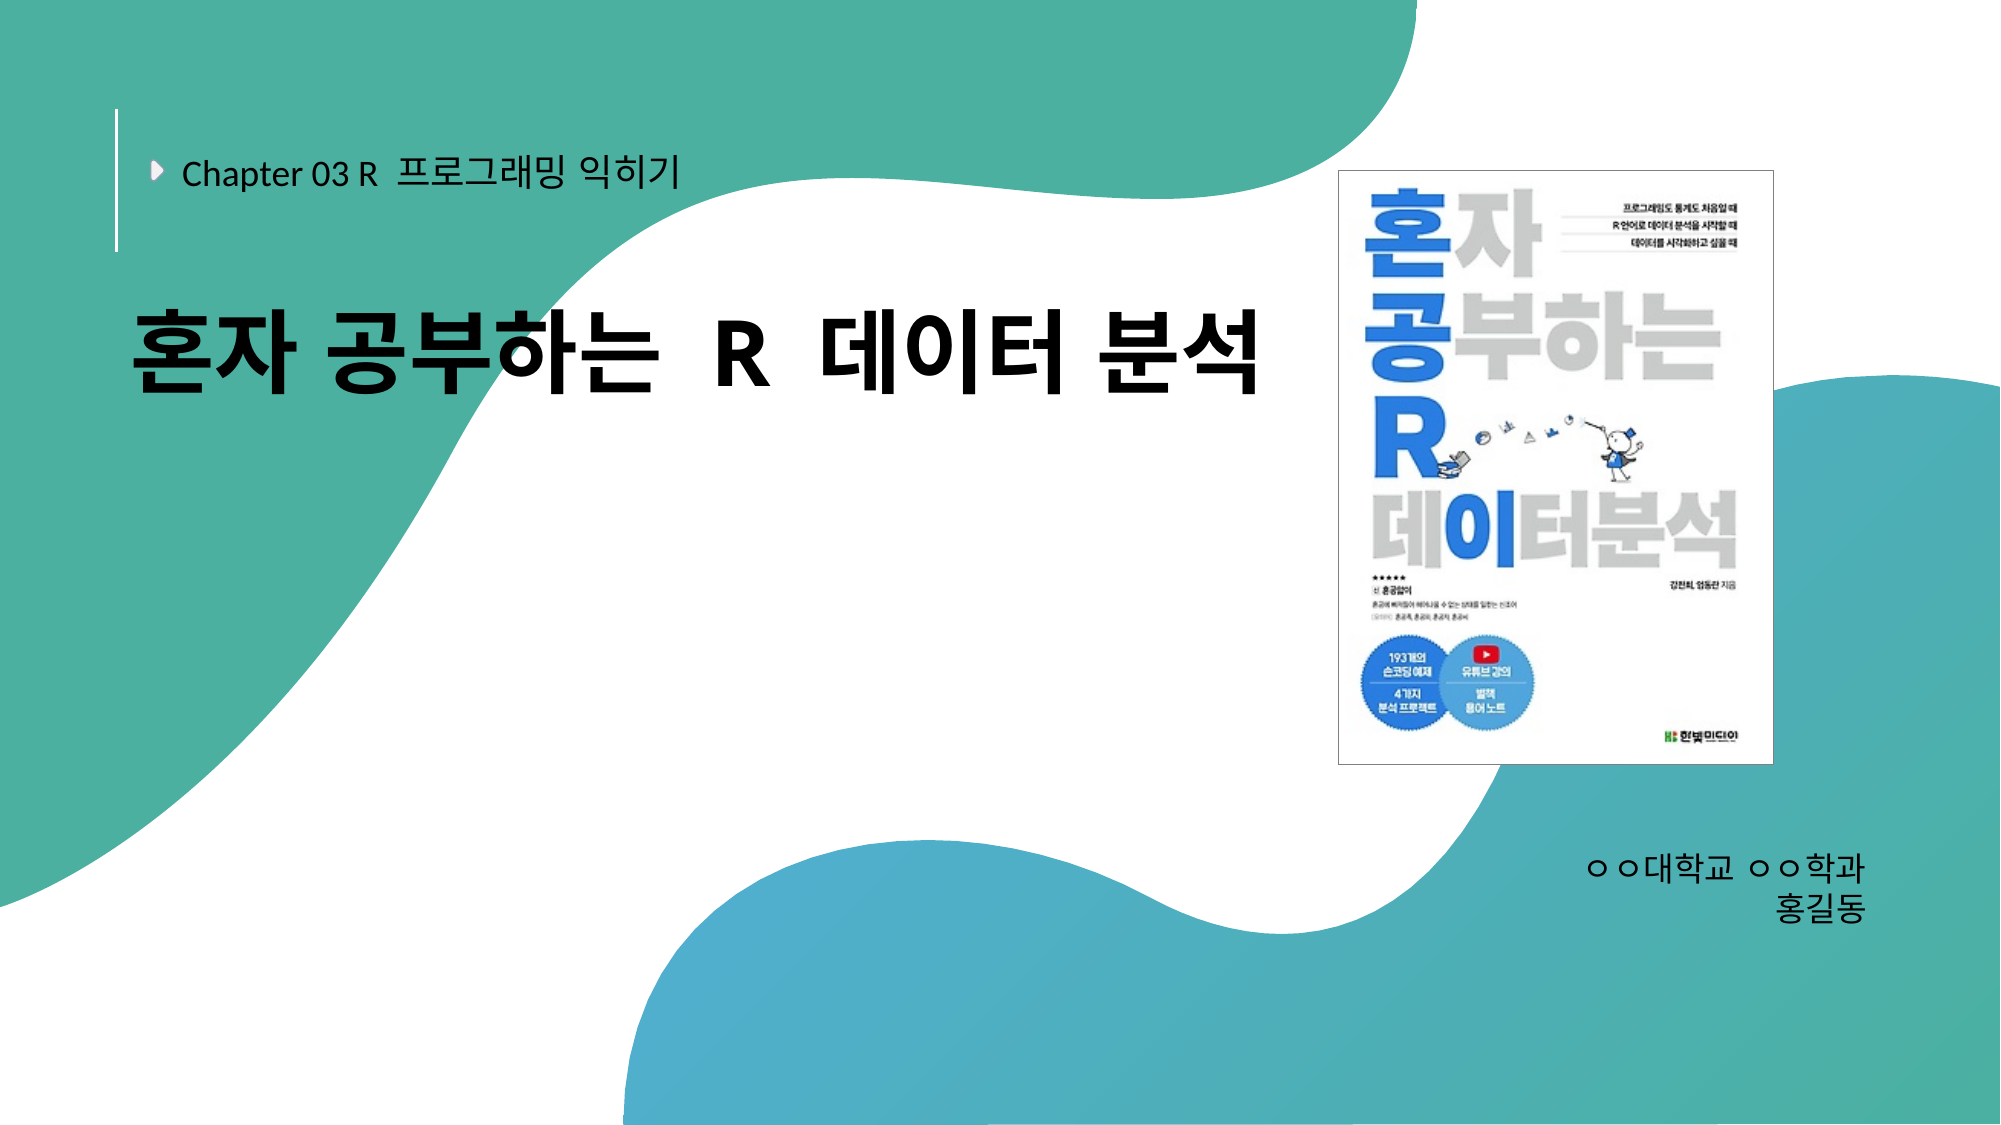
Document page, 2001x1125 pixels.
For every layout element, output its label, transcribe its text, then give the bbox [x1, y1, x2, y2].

picture [1338, 170, 1774, 765]
subtitle ㅇㅇ대학교 ㅇㅇ학과 홍길동 [1345, 832, 1882, 1009]
title 혼자 공부하는 R 데이터 분석 [115, 292, 1391, 882]
text_box [150, 159, 165, 182]
text_box Chapter 03 R 프로그래밍 익히기 [167, 142, 1614, 202]
